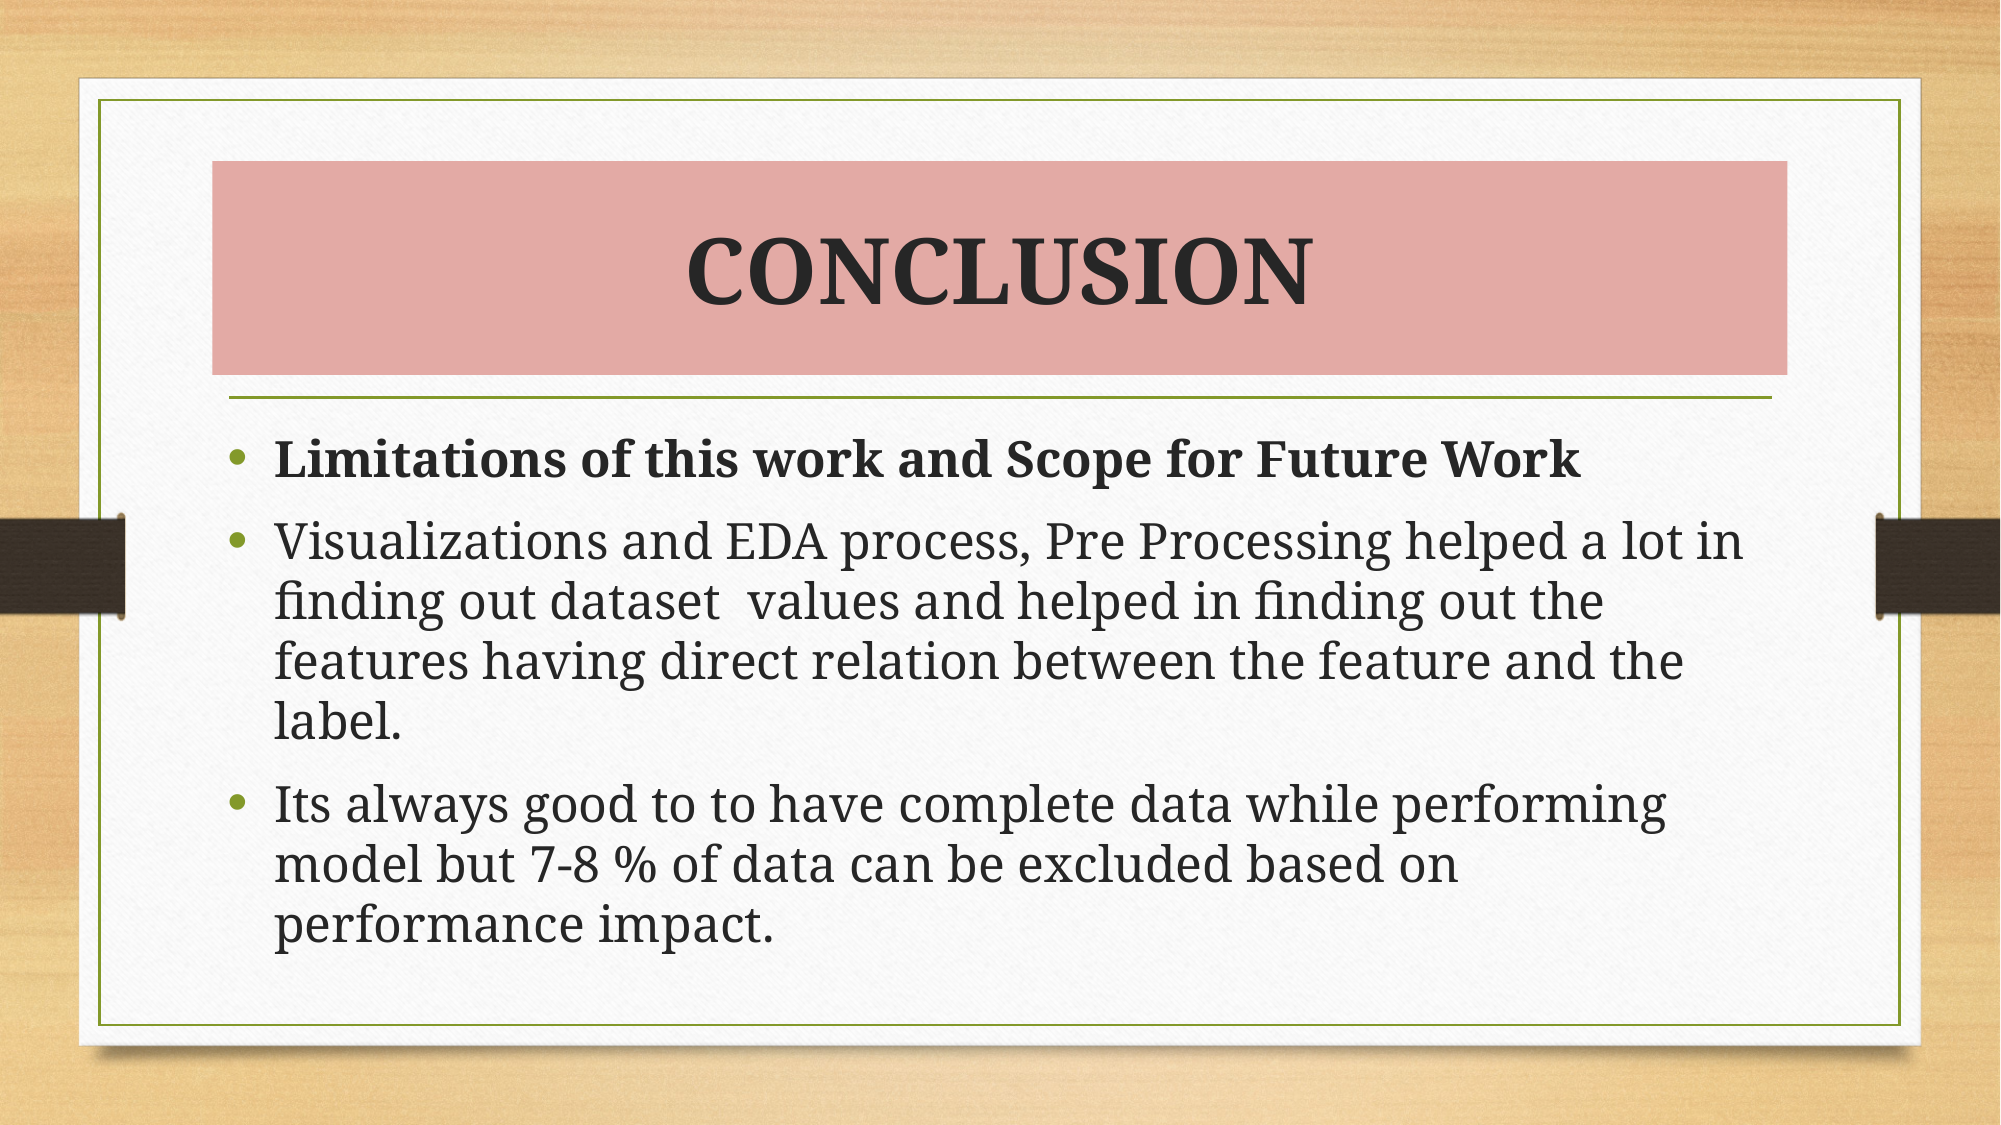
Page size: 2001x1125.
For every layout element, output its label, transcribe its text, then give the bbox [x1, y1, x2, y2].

list Limitations of this work and Scope for Future Work Visualizations and EDA process, Pre Processing helped a lot in finding out dataset values and helped in finding out the features having direct relation between the feature and the label. Its always good to to have complete data while performing model but 7-8 % of data can be excluded based on performance impact. [212, 419, 1788, 964]
title CONCLUSION [212, 161, 1788, 375]
picture [0, 0, 2001, 1125]
